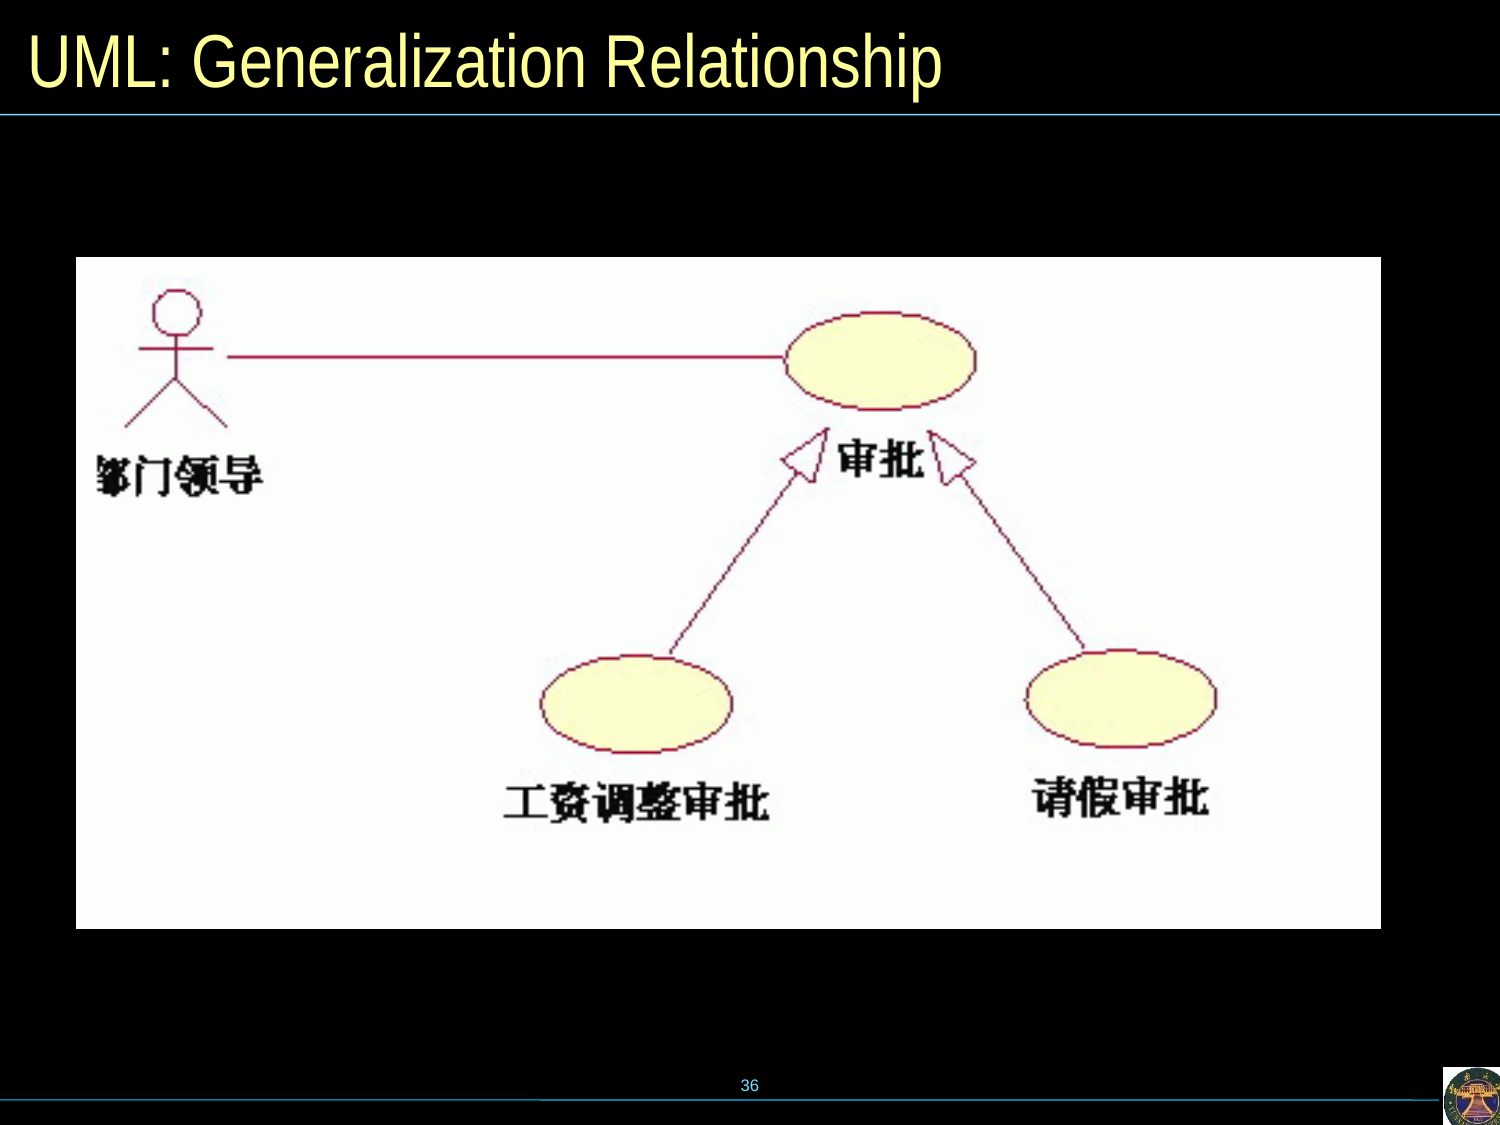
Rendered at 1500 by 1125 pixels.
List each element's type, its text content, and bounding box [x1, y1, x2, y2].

picture [1443, 1067, 1500, 1125]
title UML: Generalization Relationship [12, 12, 1489, 102]
picture [76, 257, 1381, 929]
